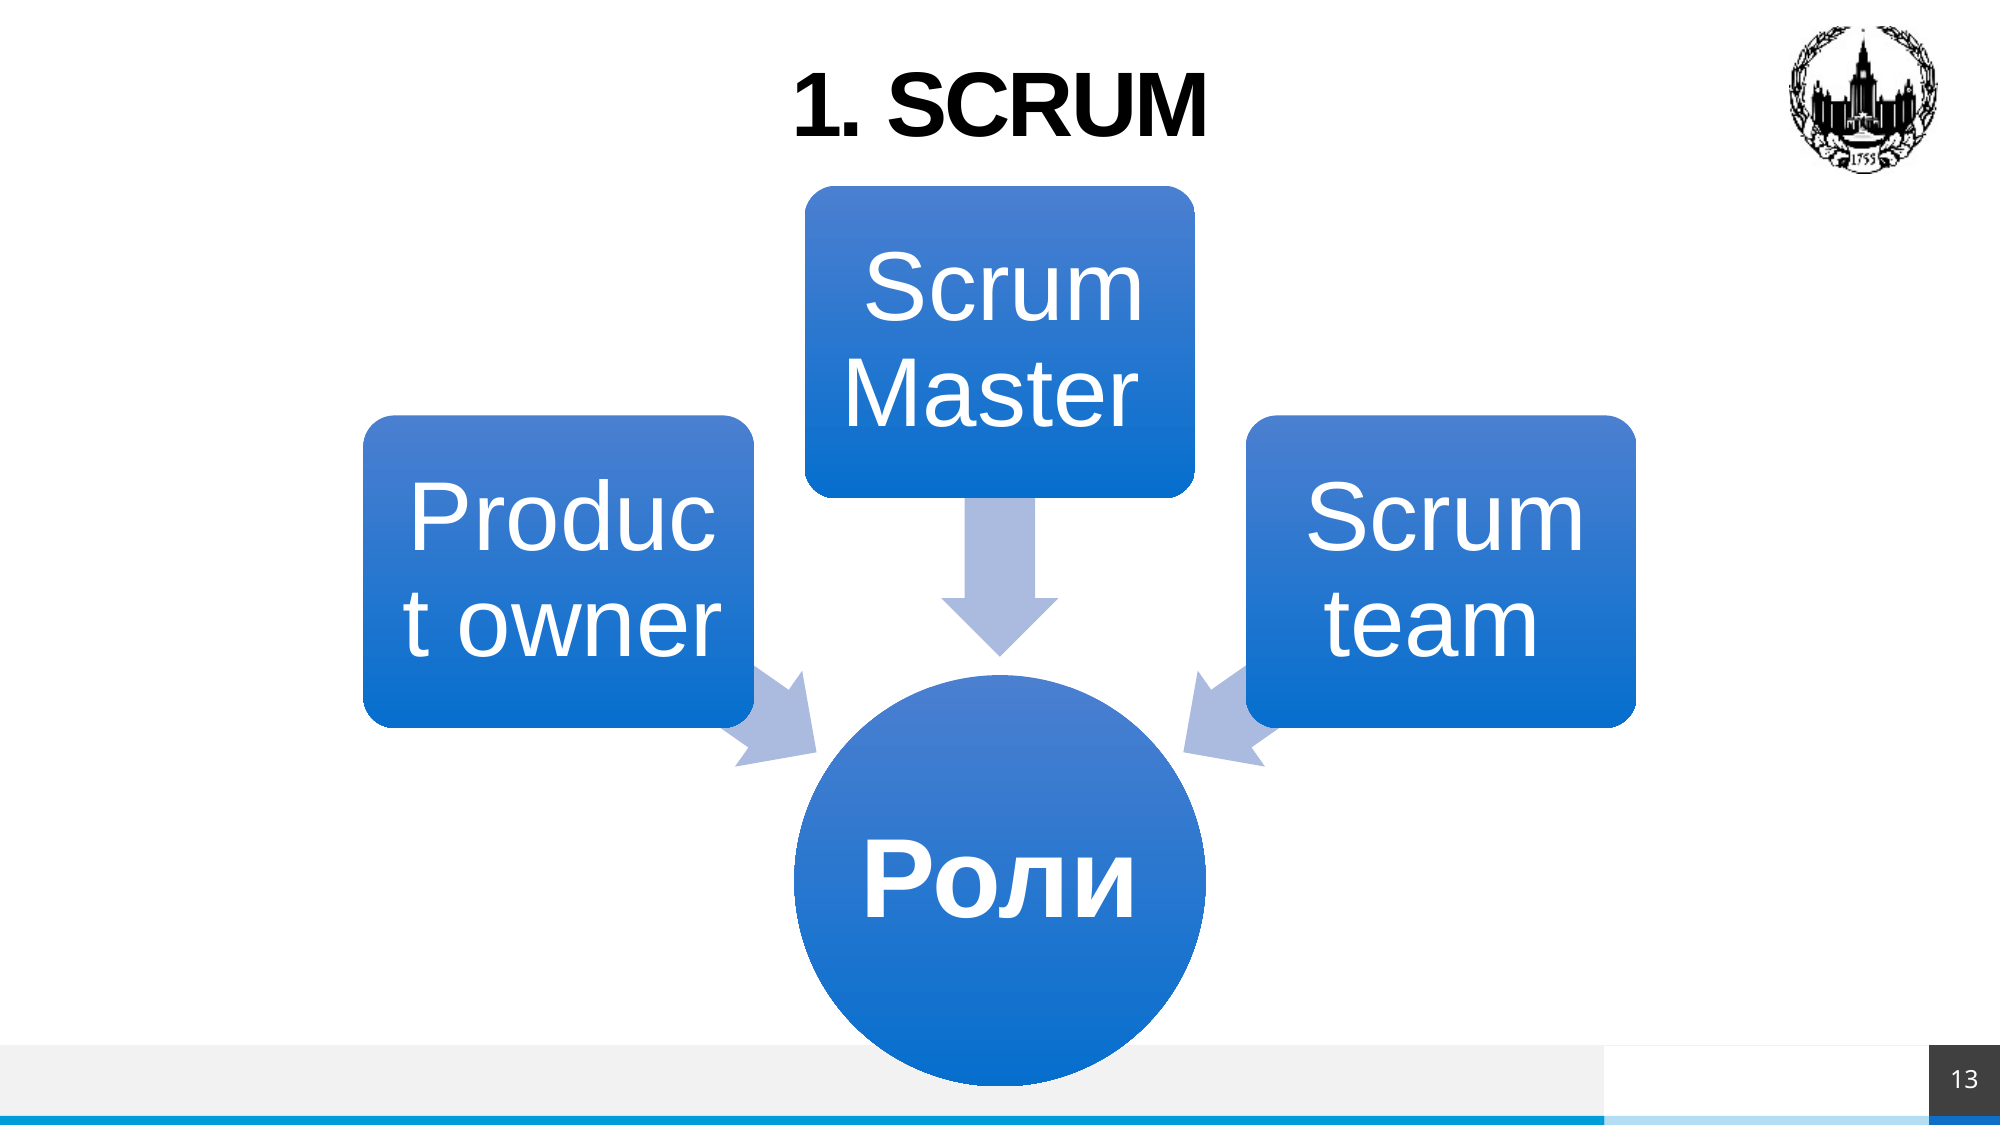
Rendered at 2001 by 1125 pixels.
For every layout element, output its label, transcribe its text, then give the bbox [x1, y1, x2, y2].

title 1. SCRUM [70, 70, 1789, 142]
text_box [170, 185, 1830, 1087]
picture [1789, 26, 1938, 174]
slide_number 13 [1929, 1045, 2000, 1116]
